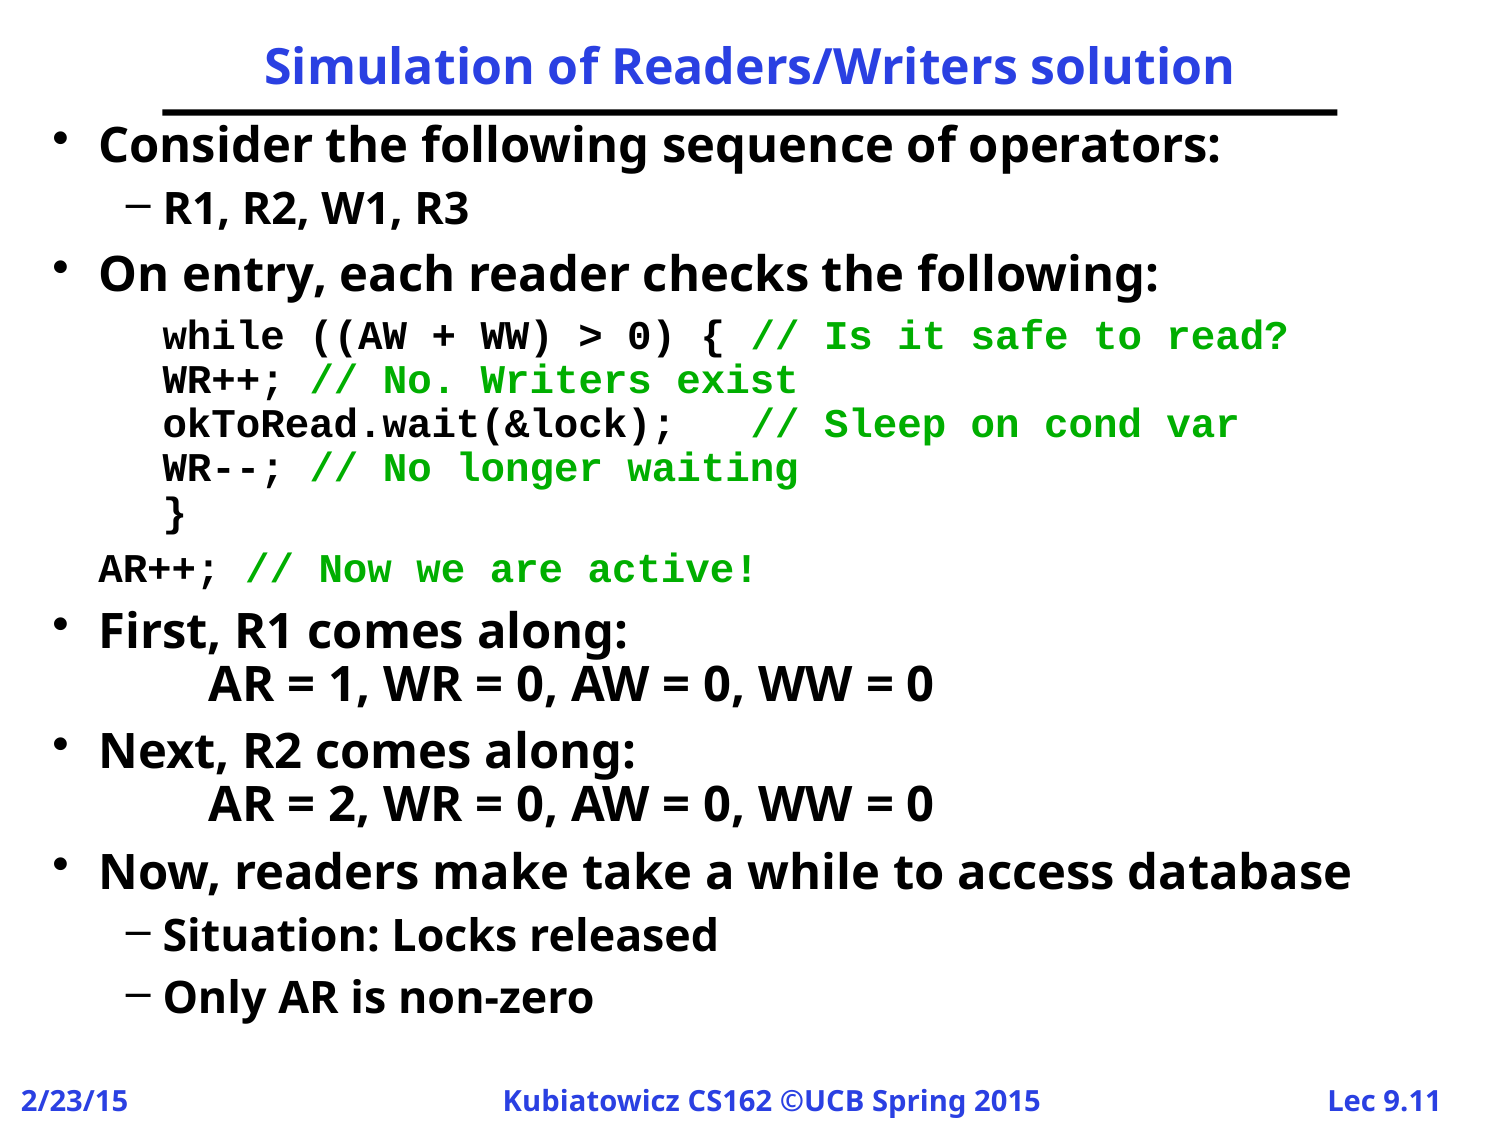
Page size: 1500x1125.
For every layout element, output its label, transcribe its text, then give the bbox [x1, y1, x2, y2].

title Simulation of Readers/Writers solution [162, 24, 1338, 112]
list Consider the following sequence of operators: R1, R2, W1, R3 On entry, each reader checks the following: while ((AW + WW) > 0) { // Is it safe to read? WR++; // No. Writers exist okToRead.wait(&lock); // Sleep on cond var WR--; // No longer waiting } AR++; // Now we are active! First, R1 comes along: AR = 1, WR = 0, AW = 0, WW = 0 Next, R2 comes along: AR = 2, WR = 0, AW = 0, WW = 0 Now, readers make take a while to access database Situation: Locks released Only AR is non-zero [37, 112, 1450, 1075]
